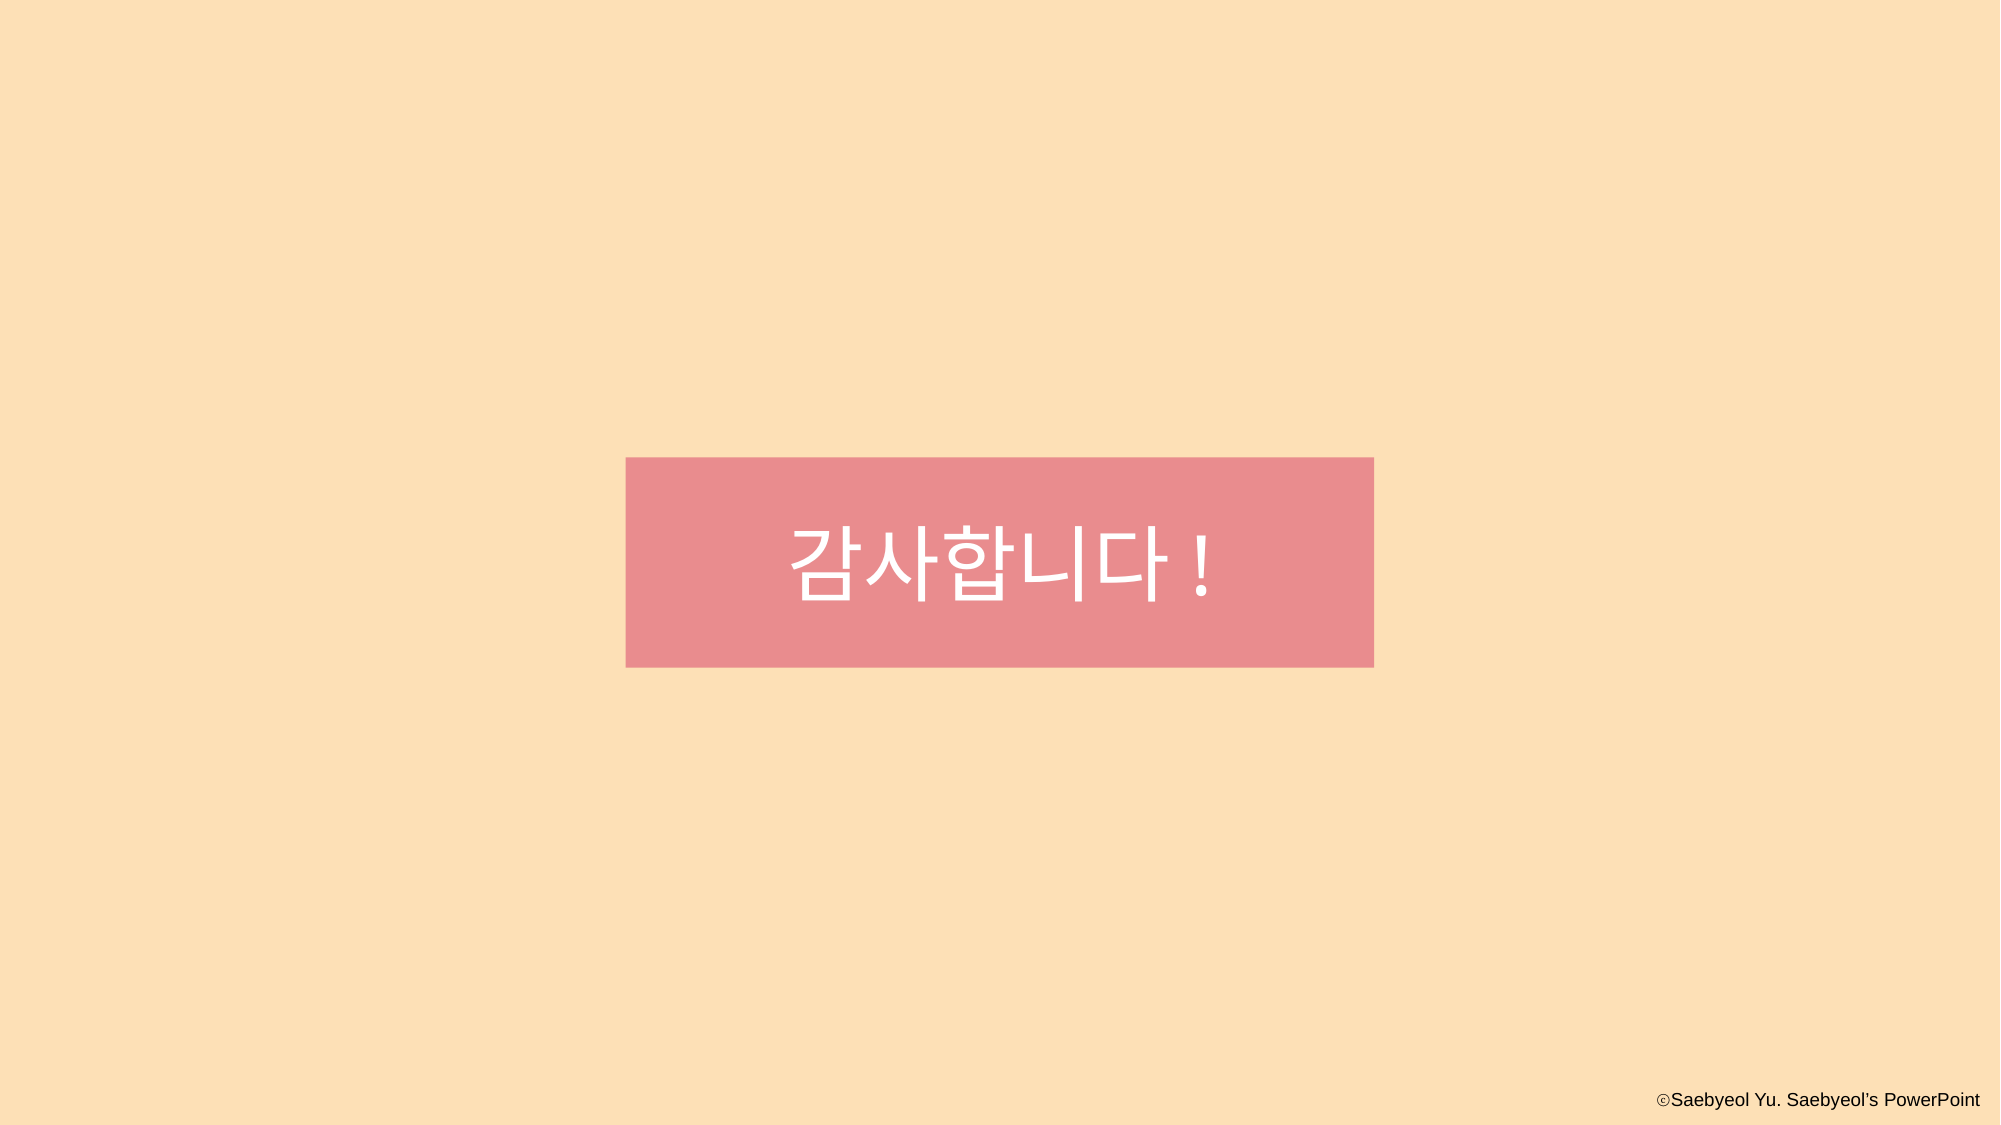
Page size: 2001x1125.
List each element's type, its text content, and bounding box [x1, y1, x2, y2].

text_box 감사합니다! [625, 456, 1375, 669]
